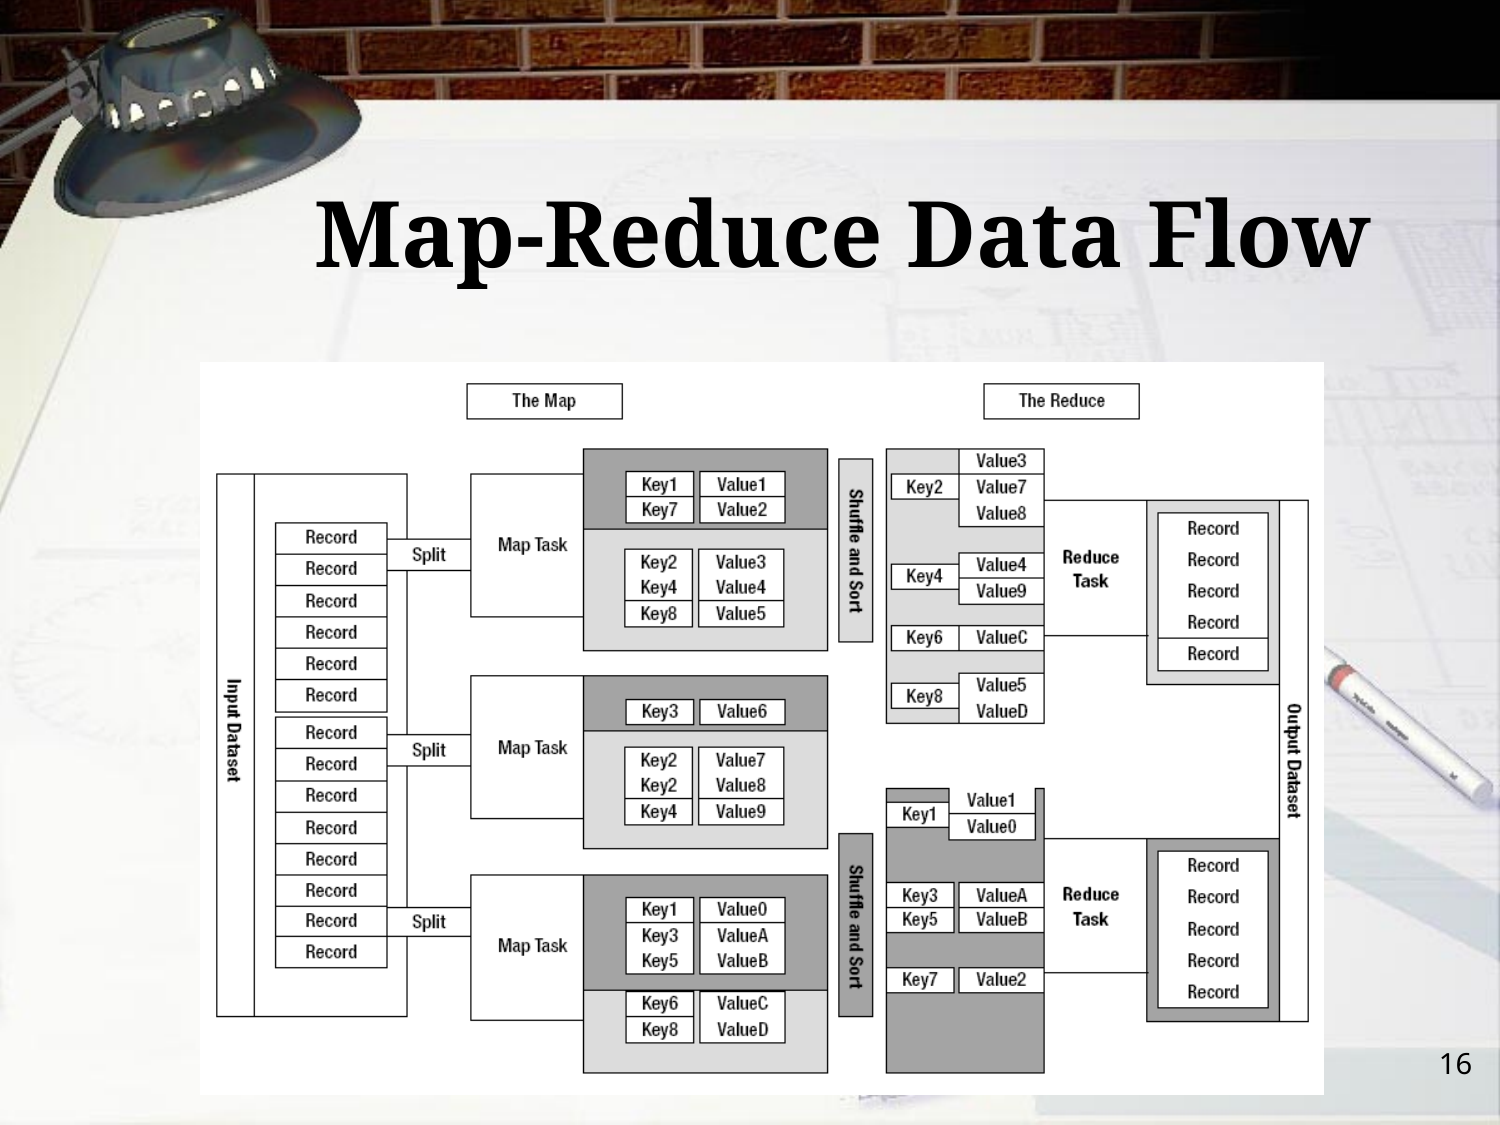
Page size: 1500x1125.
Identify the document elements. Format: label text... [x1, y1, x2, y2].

title Map-Reduce Data Flow [112, 137, 1388, 325]
slide_number 16 [1175, 1037, 1488, 1113]
picture [0, 0, 1500, 1125]
